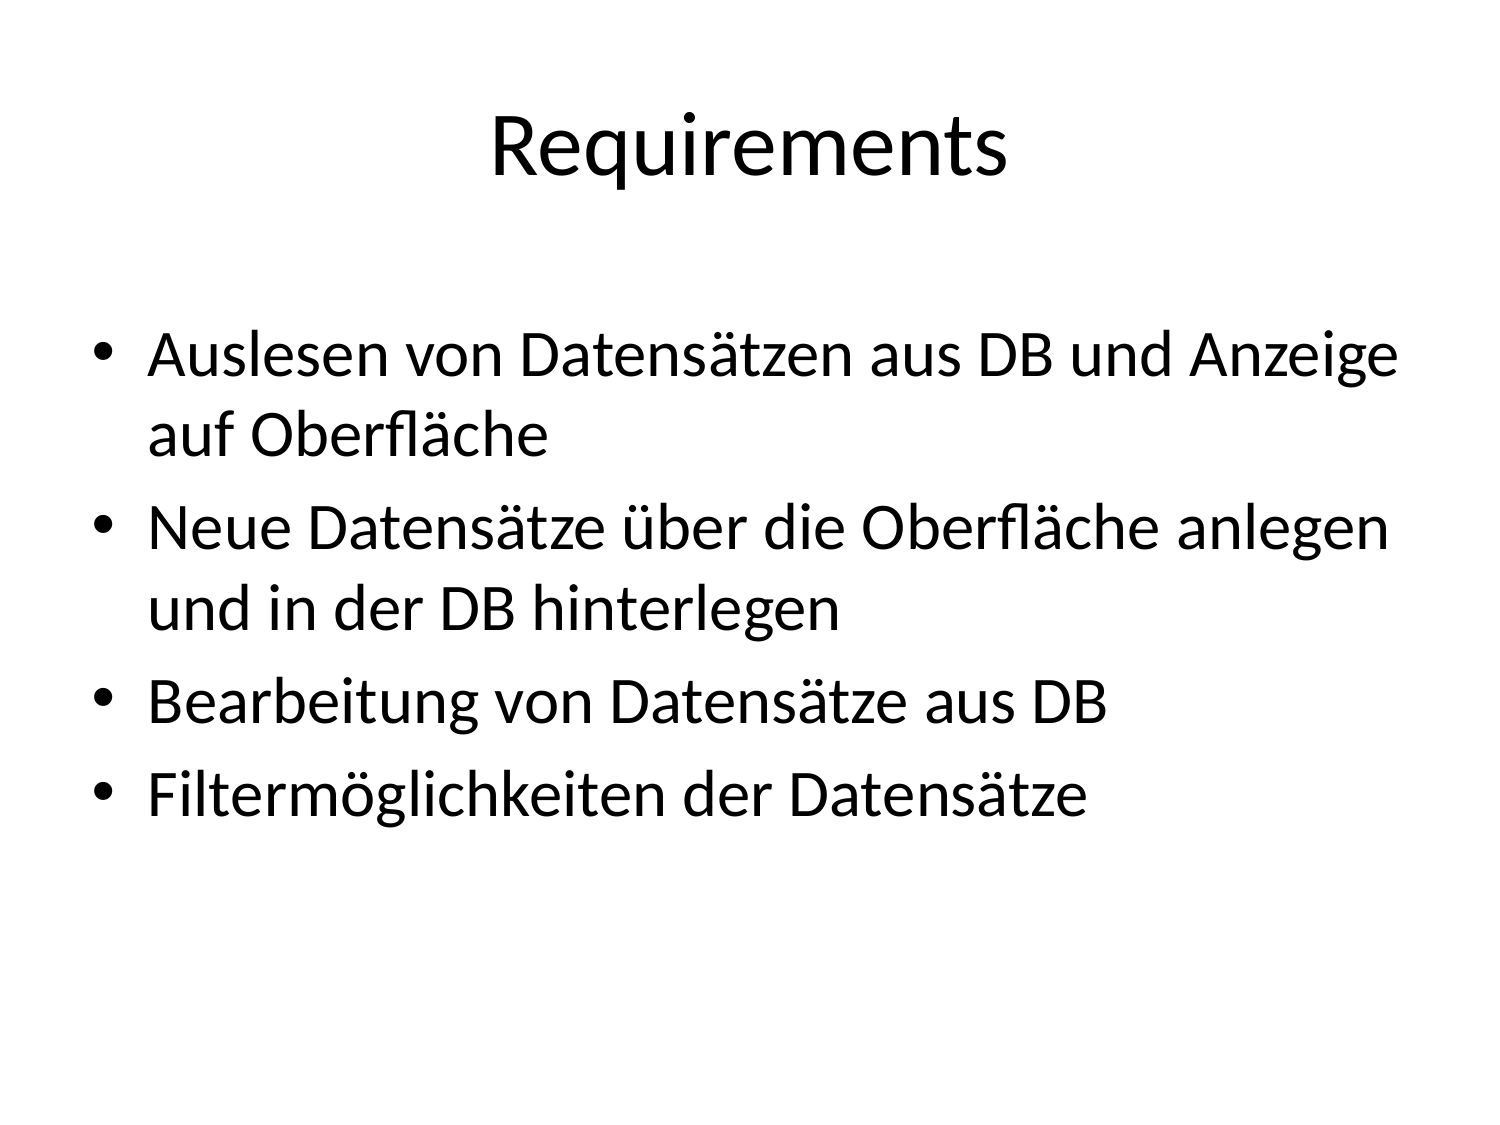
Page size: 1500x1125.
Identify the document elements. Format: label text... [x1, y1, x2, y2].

title Requirements [75, 45, 1425, 233]
list Auslesen von Datensätzen aus DB und Anzeige auf Oberfläche Neue Datensätze über die Oberfläche anlegen und in der DB hinterlegen Bearbeitung von Datensätze aus DB Filtermöglichkeiten der Datensätze [76, 302, 1427, 1046]
